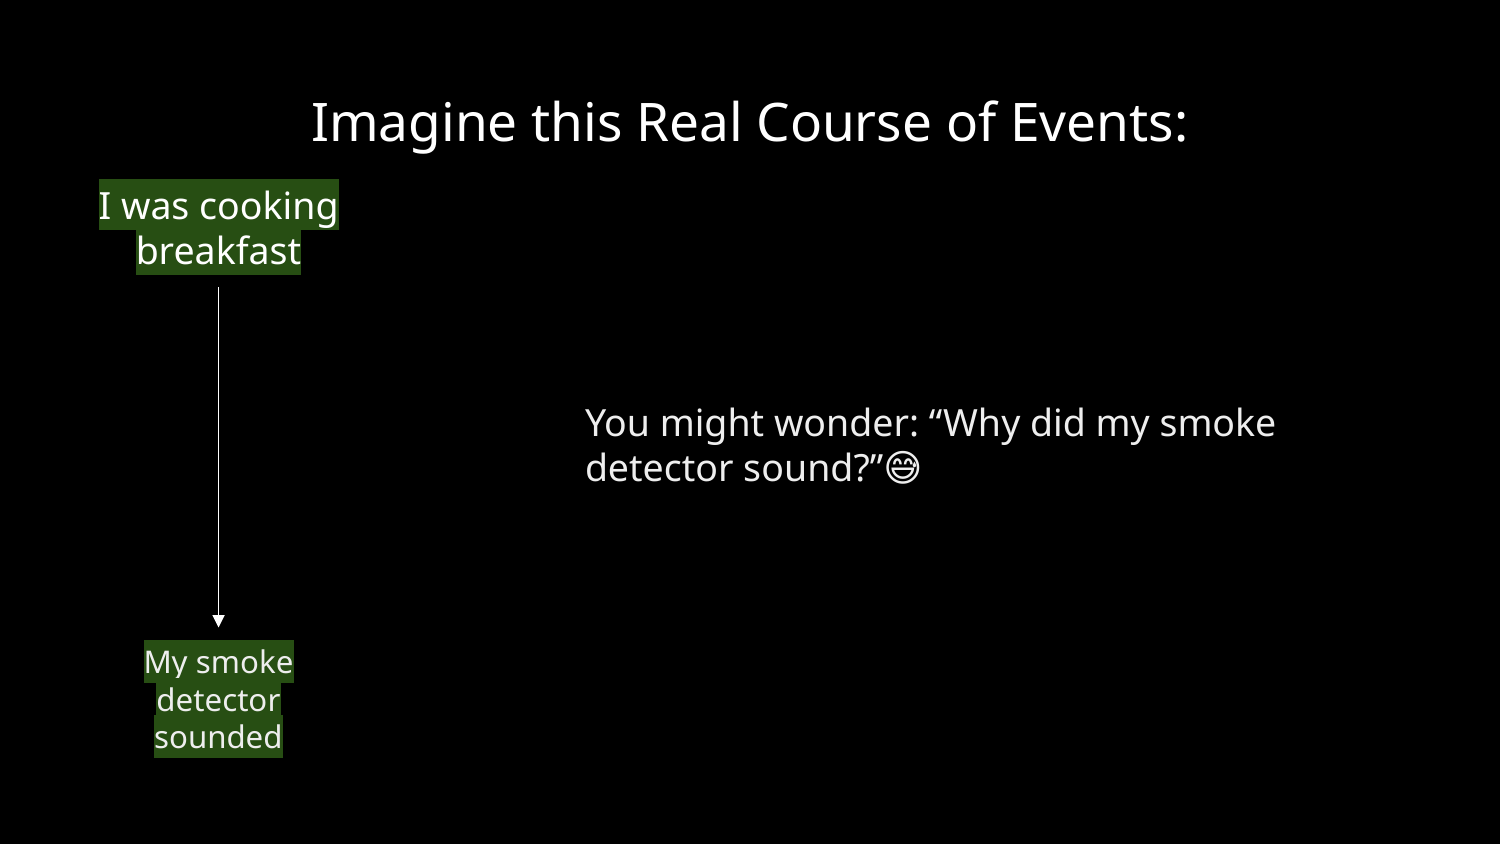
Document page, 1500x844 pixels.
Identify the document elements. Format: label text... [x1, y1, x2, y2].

text_box I was cooking breakfast [59, 166, 378, 287]
title Imagine this Real Course of Events: [51, 72, 1449, 167]
text_box You might wonder: “Why did my smoke detector sound?”😅 [570, 383, 1403, 504]
text_box My smoke detector sounded [106, 627, 332, 770]
